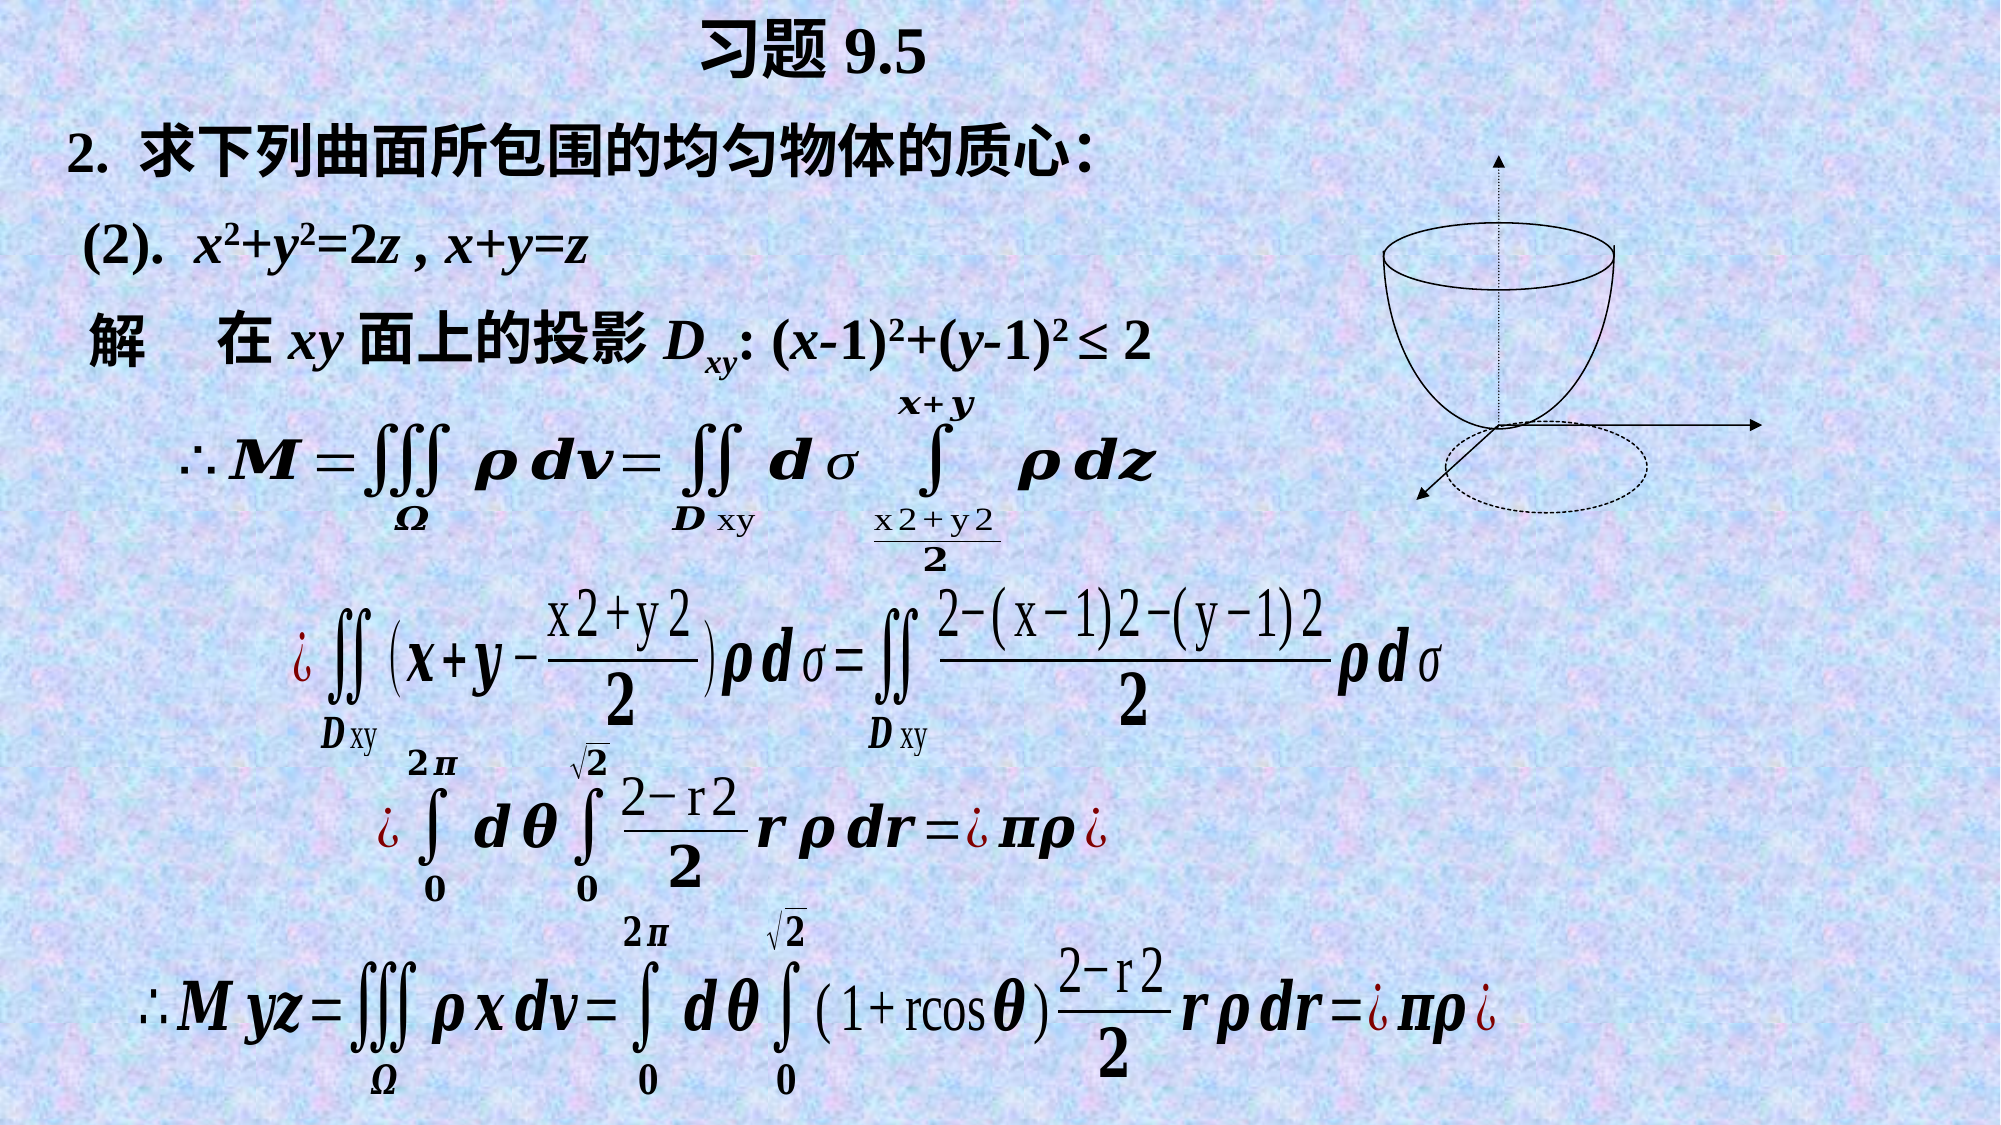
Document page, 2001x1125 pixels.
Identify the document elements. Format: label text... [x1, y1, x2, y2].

text_box (2). x2+y2=2z , x+y=z [67, 197, 722, 283]
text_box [1383, 155, 1763, 513]
text_box 解 [73, 296, 162, 382]
text_box 在xy面上的投影Dxy: (x-1)2+(y-1)2 ≤ 2 [202, 293, 1169, 388]
text_box 习题9.5 [680, 0, 978, 95]
picture [0, 0, 2001, 1125]
text_box 2. 求下列曲面所包围的均匀物体的质心： [51, 107, 1272, 192]
